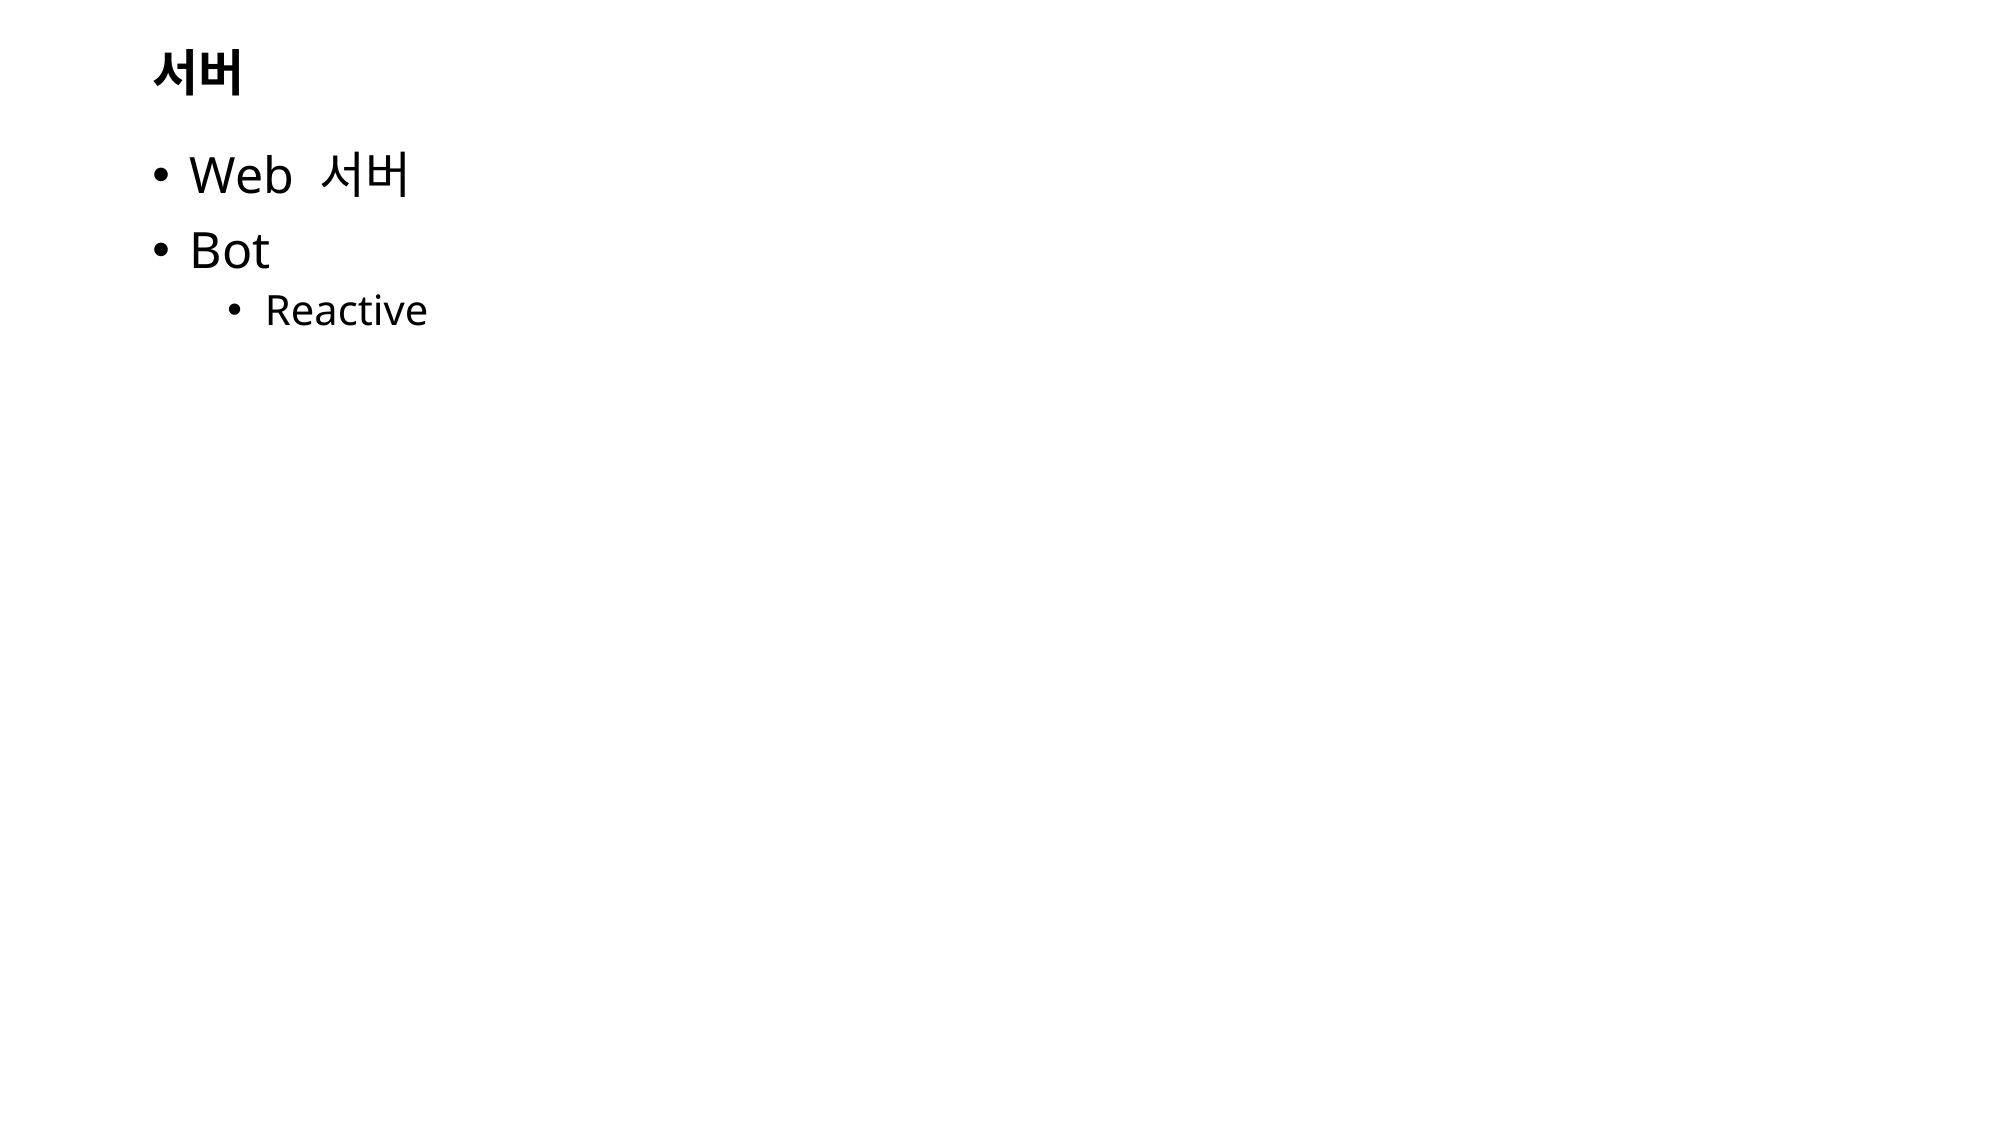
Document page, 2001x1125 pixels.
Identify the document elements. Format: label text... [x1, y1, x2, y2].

title 서버 [137, 24, 1863, 125]
list Web 서버 Bot Reactive [137, 142, 1863, 1014]
